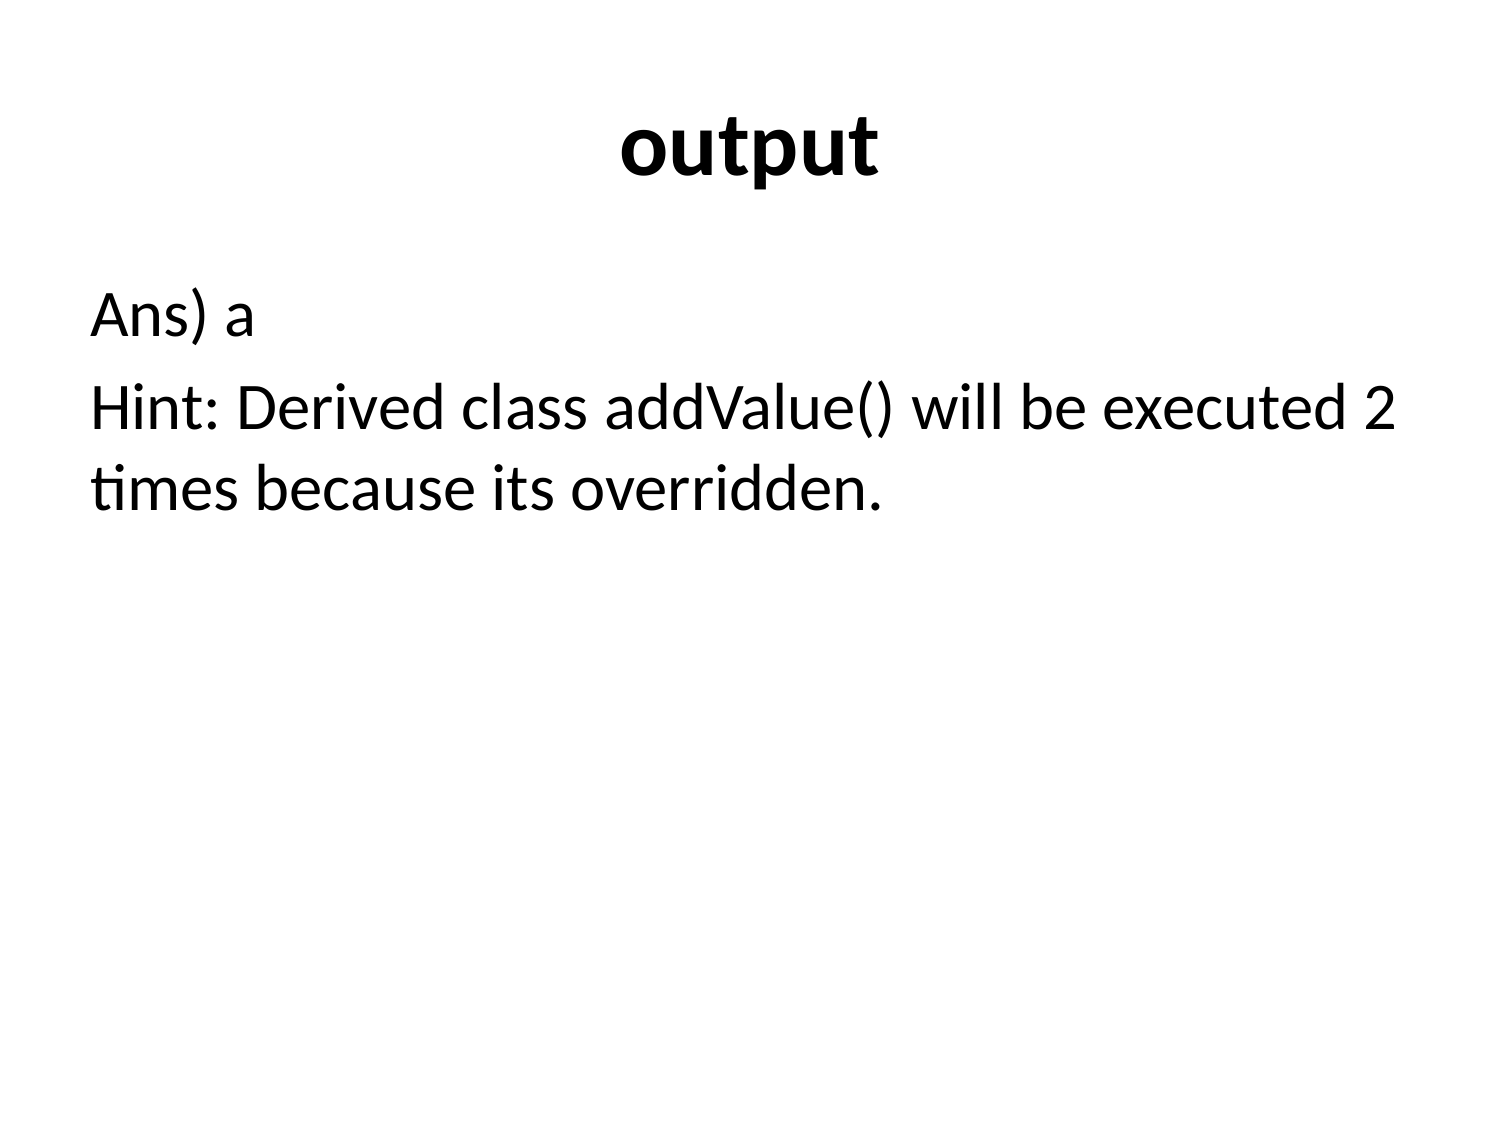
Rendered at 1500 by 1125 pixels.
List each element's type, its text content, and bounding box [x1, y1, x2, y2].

list Ans) a Hint: Derived class addValue() will be executed 2 times because its overridden. [75, 262, 1425, 1005]
title output [75, 45, 1425, 233]
